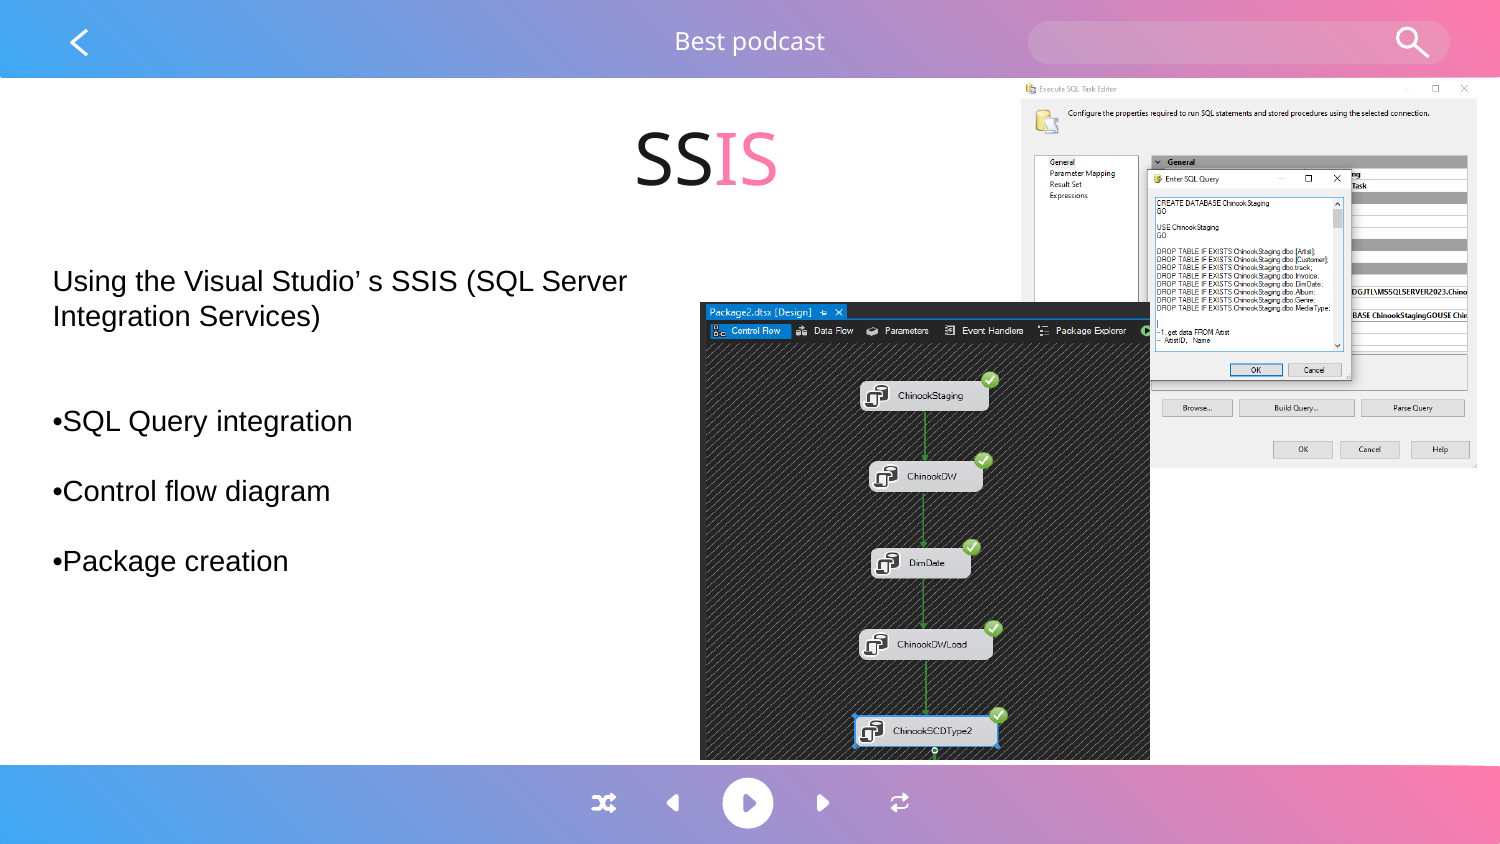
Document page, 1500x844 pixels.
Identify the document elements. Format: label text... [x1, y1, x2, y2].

picture [700, 80, 1477, 761]
title SSIS [268, 112, 1016, 200]
text_box Best podcast [615, 10, 885, 66]
text_box Using the Visual Studio’ s SSIS (SQL Server Integration Services) •SQL Query integration •Control flow diagram •Package creation [37, 255, 788, 585]
